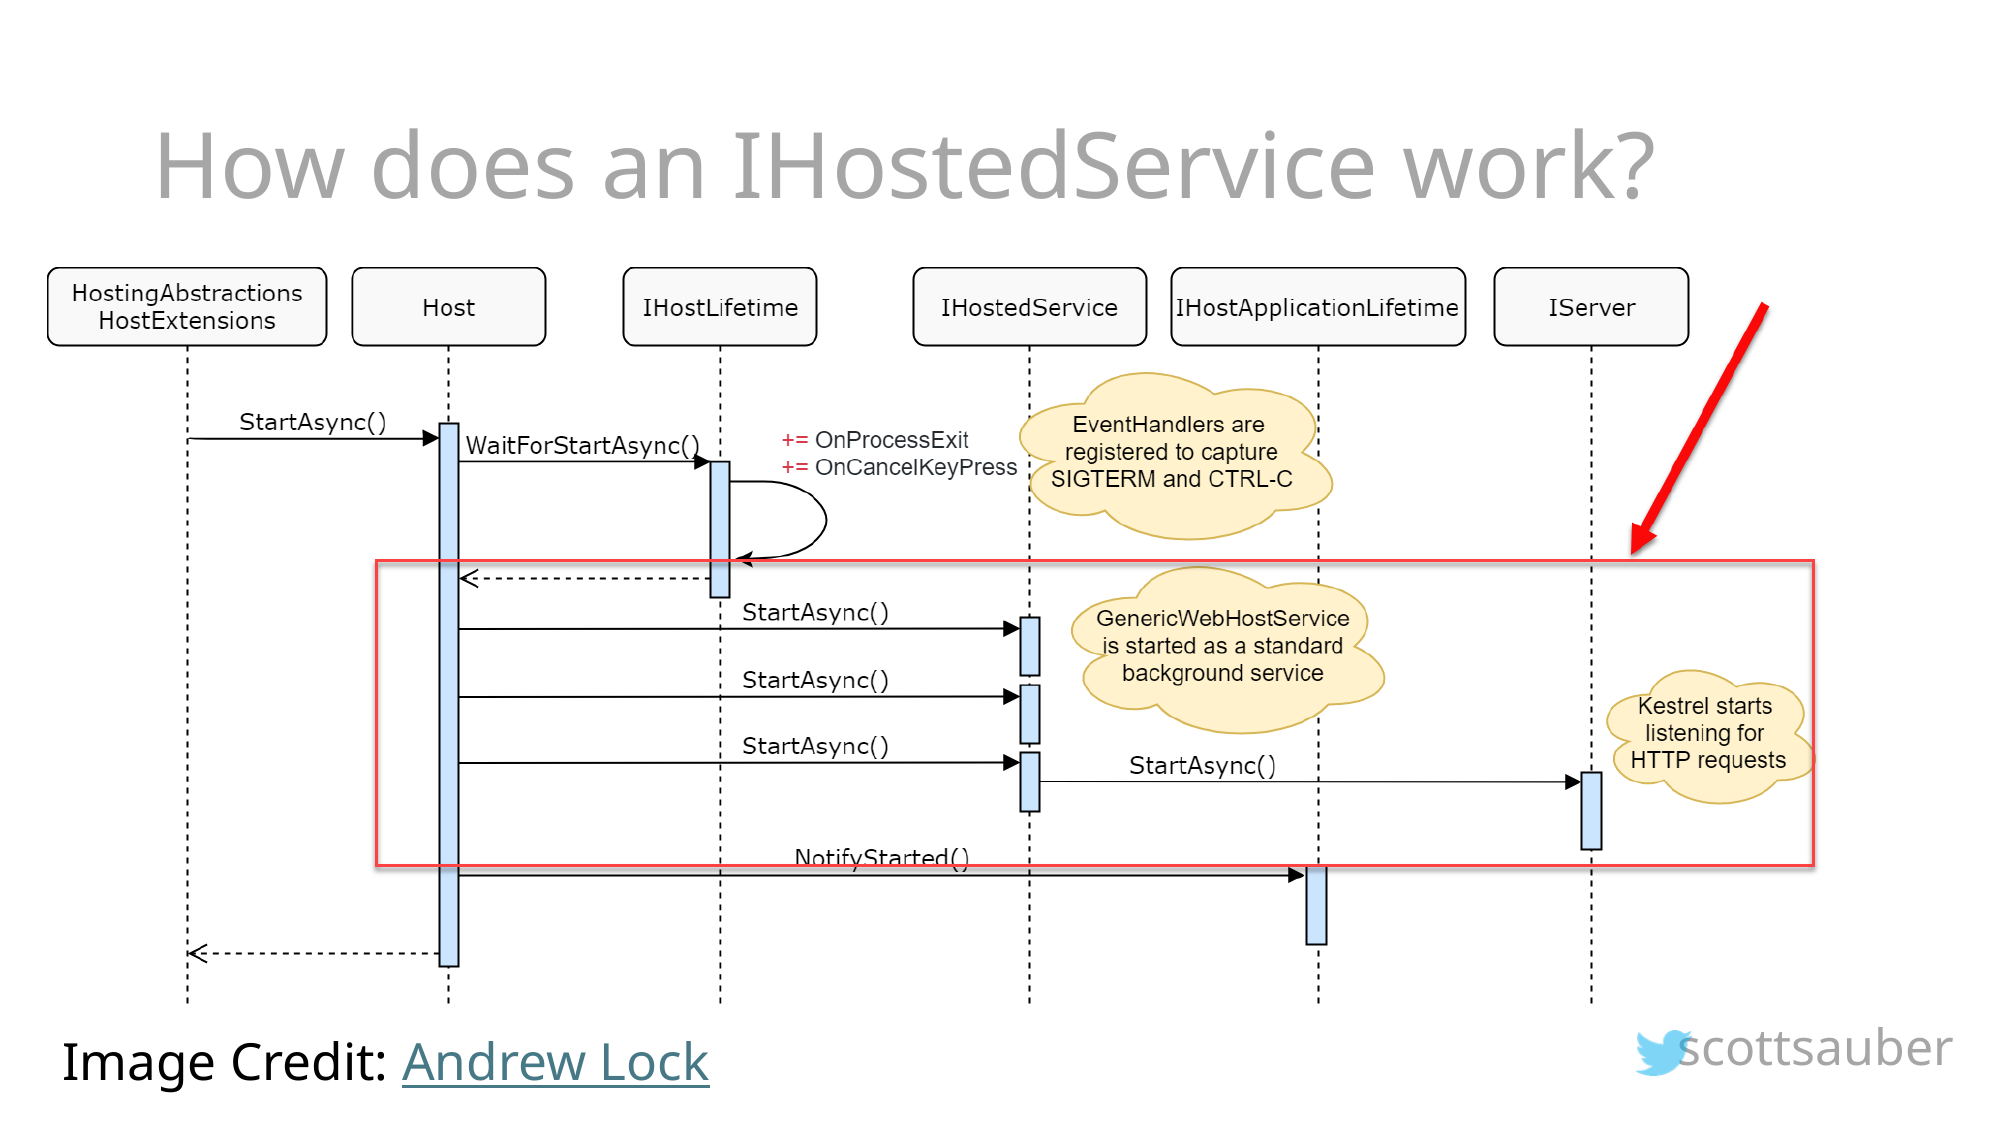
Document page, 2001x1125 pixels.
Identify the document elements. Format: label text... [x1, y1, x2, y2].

picture [46, 267, 1825, 1007]
title How does an IHostedService work? [137, 59, 1863, 278]
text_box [1635, 1014, 1986, 1093]
list Image Credit: Andrew Lock [47, 1022, 1773, 1101]
